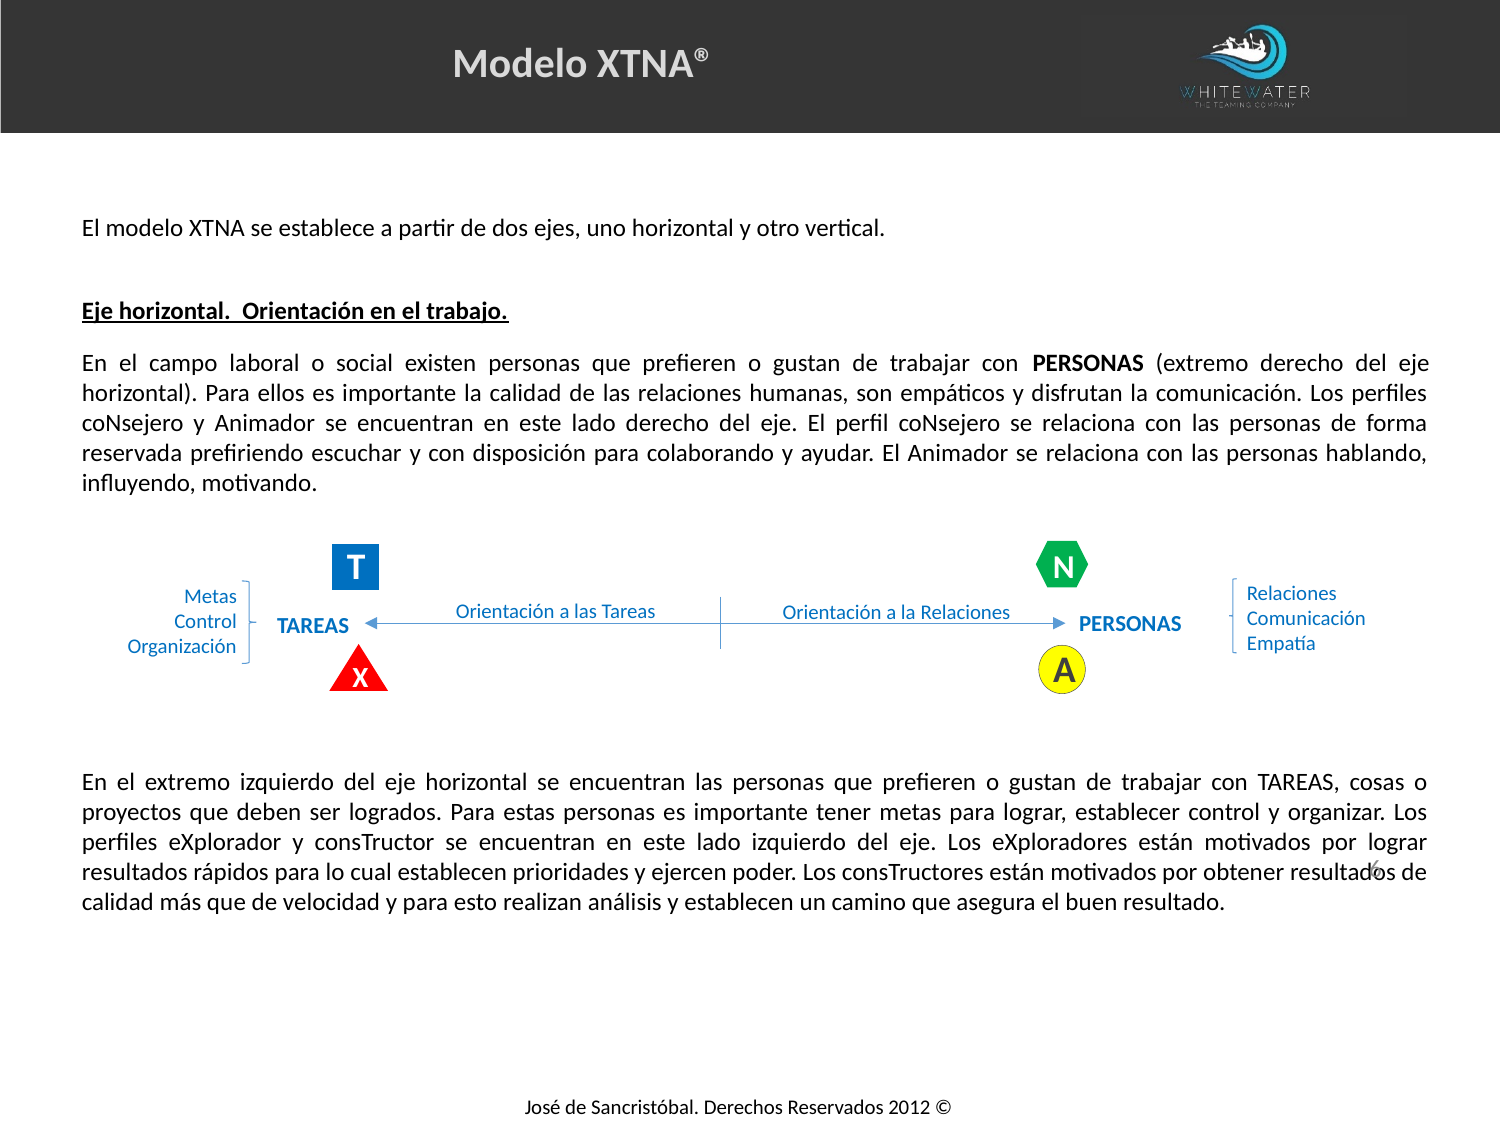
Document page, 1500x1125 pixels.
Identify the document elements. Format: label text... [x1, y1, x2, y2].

slide_number 6 [1059, 837, 1397, 898]
text_box El modelo XTNA se establece a partir de dos ejes, uno horizontal y otro vertical. Eje horizontal. Orientación en el trabajo. En el campo laboral o social existen personas que prefieren o gustan de trabajar con PERSONAS (extremo derecho del eje horizontal). Para ellos es importante la calidad de las relaciones humanas, son empáticos y disfrutan la comunicación. Los perfiles coNsejero y Animador se encuentran en este lado derecho del eje. El perfil coNsejero se relaciona con las personas de forma reservada prefiriendo escuchar y con disposición para colaborando y ayudar. El Animador se relaciona con las personas hablando, influyendo, motivando. En el extremo izquierdo del eje horizontal se encuentran las personas que prefieren o gustan de trabajar con TAREAS, cosas o proyectos que deben ser logrados. Para estas personas es importante tener metas para lograr, establecer control y organizar. Los perfiles eXplorador y consTructor se encuentran en este lado izquierdo del eje. Los eXploradores están motivados por lograr resultados rápidos para lo cual establecen prioridades y ejercen poder. Los consTructores están motivados por obtener resultados de calidad más que de velocidad y para esto realizan análisis y establecen un camino que asegura el buen resultado. [67, 204, 1446, 923]
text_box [1037, 637, 1092, 698]
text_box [332, 534, 379, 589]
text_box TAREAS [262, 603, 365, 646]
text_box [331, 645, 387, 702]
text_box Orientación a la Relaciones [768, 624, 1026, 631]
text_box Orientación a las Tareas [441, 624, 671, 631]
text_box Relaciones Comunicación Empatía [1232, 572, 1382, 663]
text_box PERSONAS [1064, 601, 1197, 644]
picture [0, 0, 1500, 133]
text_box Orientación a la Relaciones [768, 590, 1026, 623]
text_box Metas Control Organización [112, 575, 252, 665]
text_box Orientación a las Tareas [441, 590, 671, 623]
text_box [241, 580, 257, 665]
text_box José de Sancristóbal. Derechos Reservados 2012 © [222, 1085, 1255, 1125]
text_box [1036, 537, 1091, 593]
text_box [1229, 578, 1237, 654]
